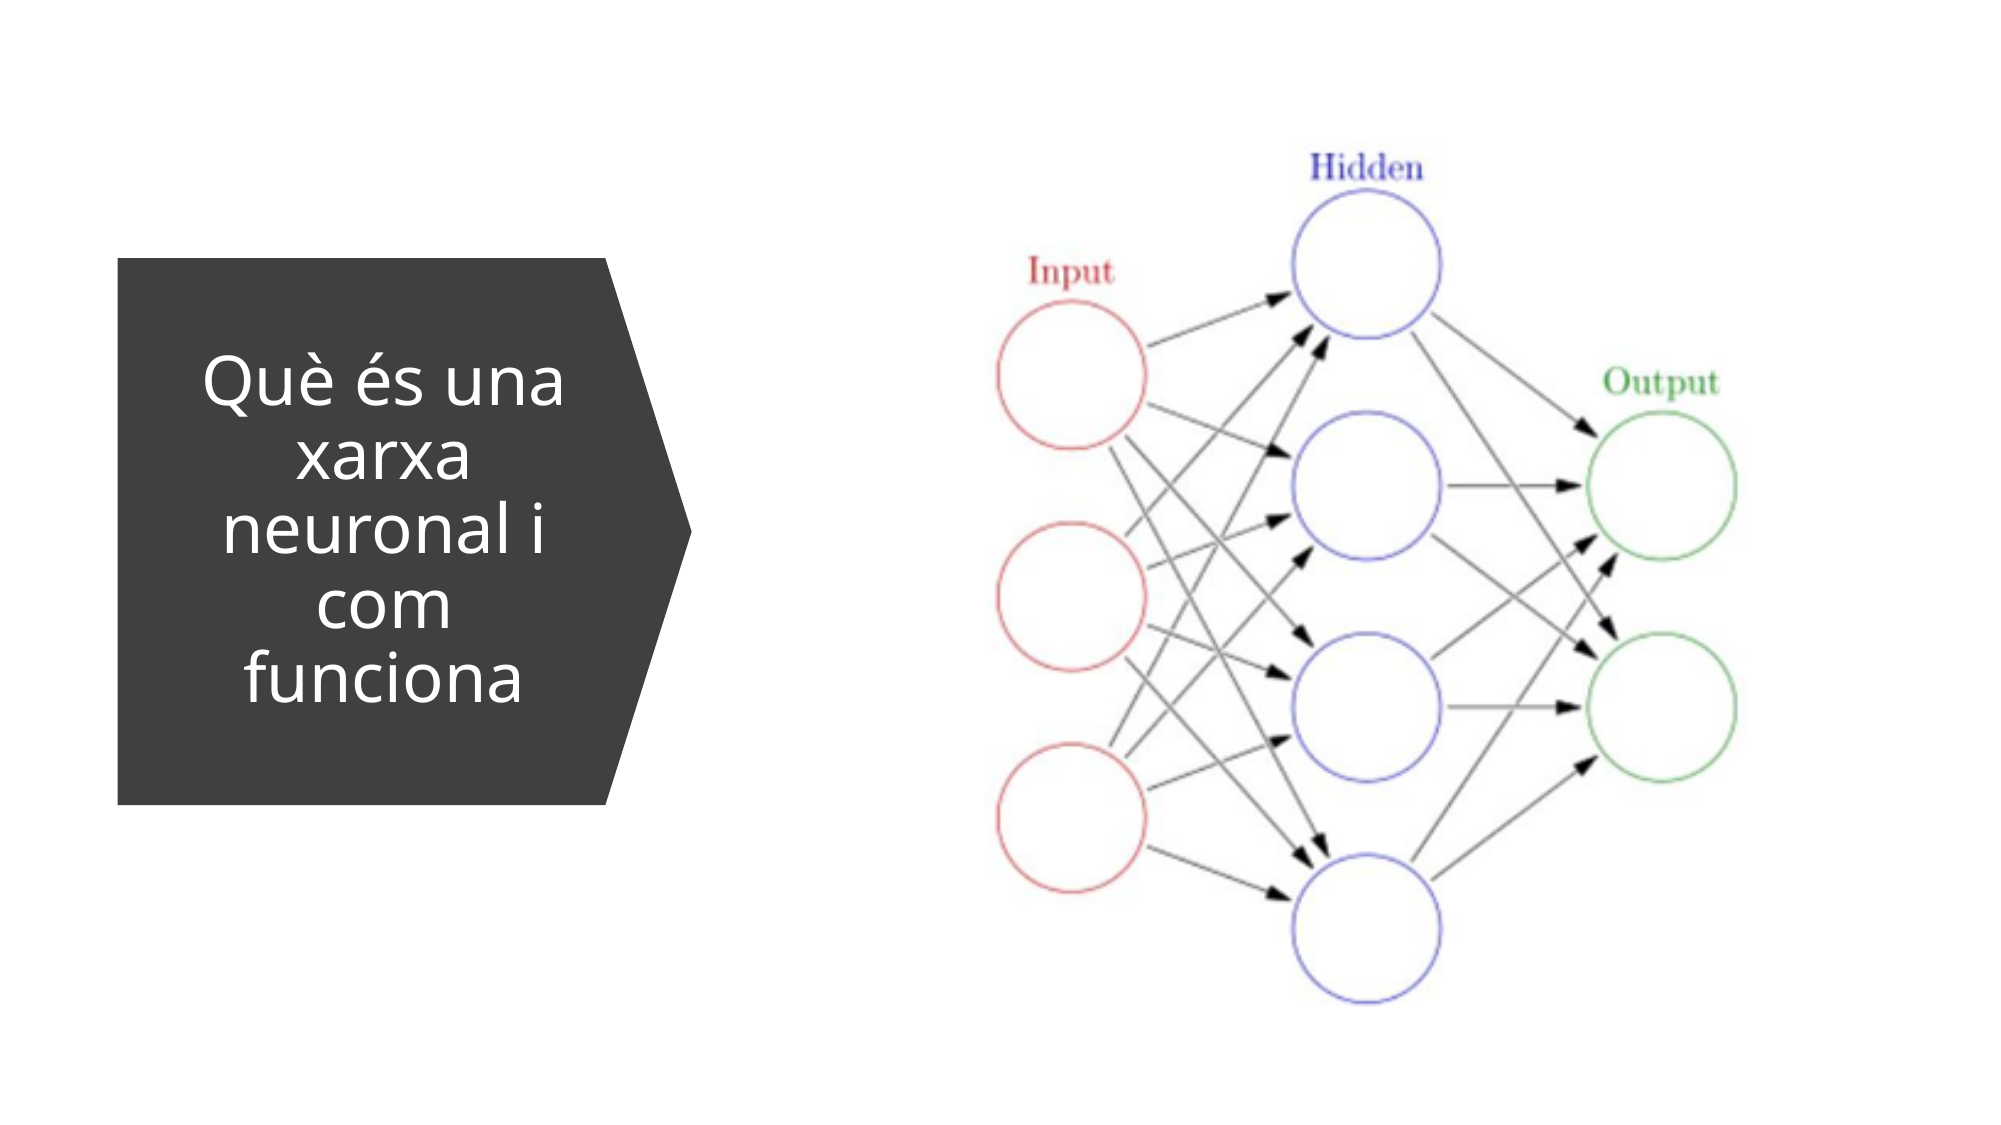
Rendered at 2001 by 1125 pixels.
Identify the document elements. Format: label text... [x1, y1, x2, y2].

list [887, 104, 1793, 1020]
text_box [116, 256, 694, 807]
title Què és una xarxa neuronal i com funciona [168, 322, 601, 741]
